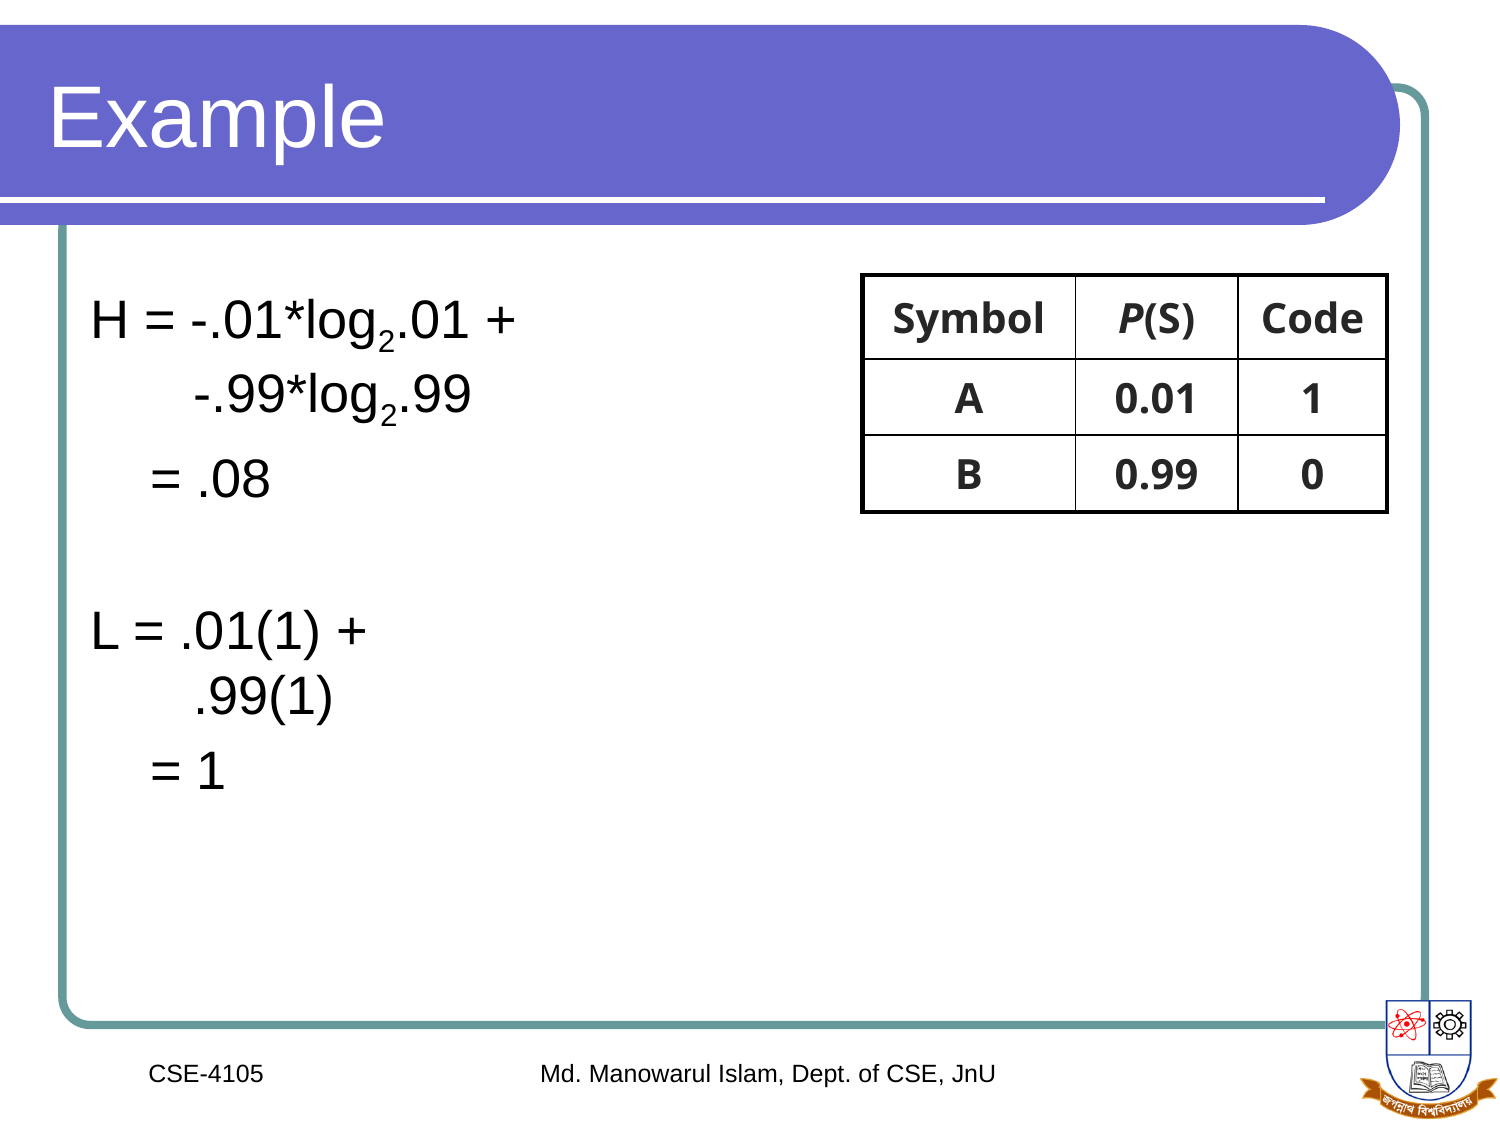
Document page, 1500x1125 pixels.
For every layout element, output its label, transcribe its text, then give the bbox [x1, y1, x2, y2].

table_cell 0.01 [1076, 360, 1237, 434]
table_cell A [865, 360, 1075, 434]
table_cell B [865, 436, 1075, 510]
table_header Symbol [865, 277, 1075, 358]
table_cell 1 [1239, 360, 1385, 434]
table_cell 0 [1239, 436, 1385, 510]
table_cell 0.99 [1076, 436, 1237, 510]
title Example [32, 37, 1347, 188]
list H = -.01*log2.01 + -.99*log2.99 = .08 L = .01(1) + .99(1) = 1 [75, 277, 850, 1005]
table_header Code [1239, 277, 1385, 358]
picture [1360, 991, 1498, 1120]
table_header P(S) [1076, 277, 1237, 358]
